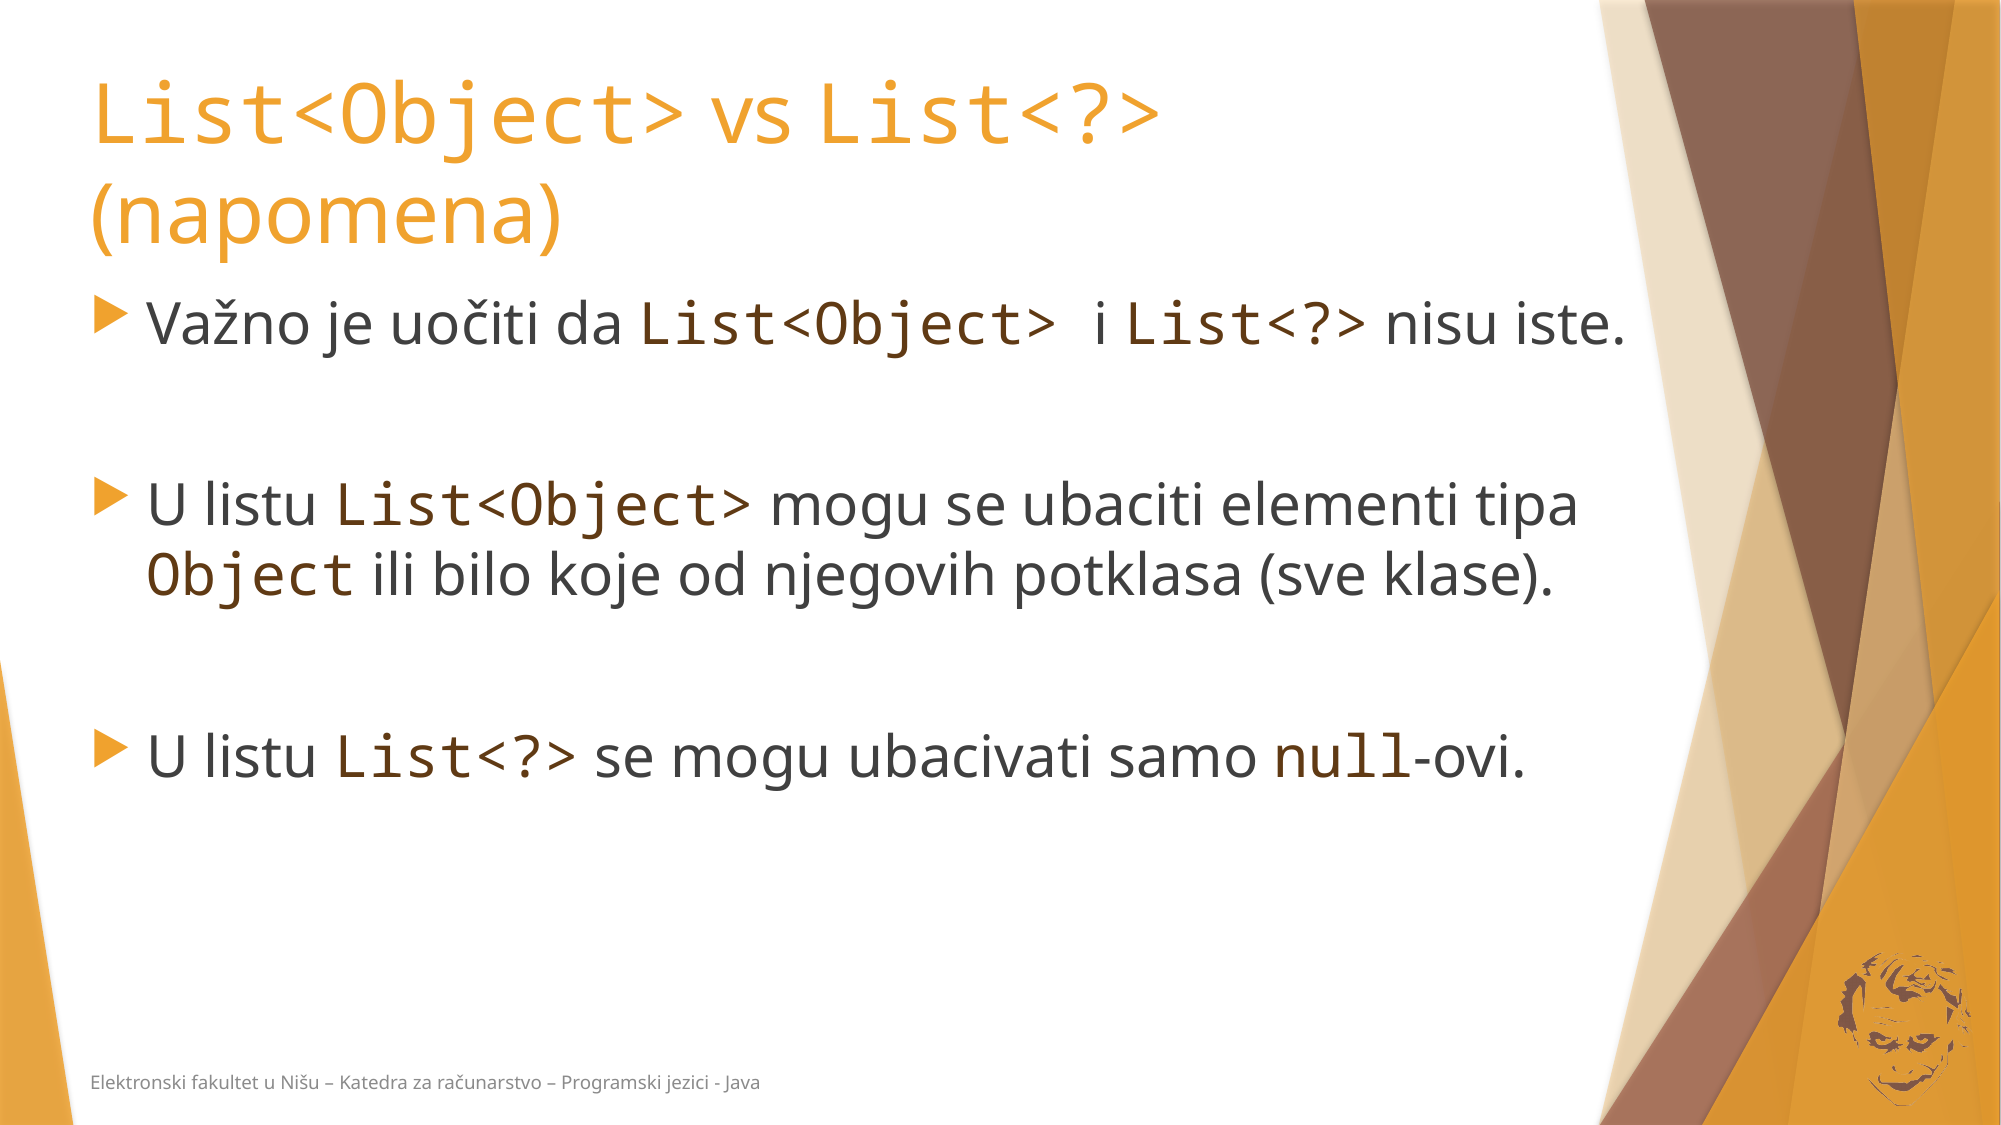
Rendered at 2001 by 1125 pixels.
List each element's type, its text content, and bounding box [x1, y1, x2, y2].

list Važno je uočiti da List<Object> i List<?> nisu iste. U listu List<Object> mogu se ubaciti elementi tipa Object ili bilo koje od njegovih potklasa (sve klase). U listu List<?> se mogu ubacivati samo null-ovi. [75, 187, 1656, 1054]
footer Elektronski fakultet u Nišu – Katedra za računarstvo – Programski jezici - Java [75, 1053, 1145, 1114]
picture [1835, 949, 1976, 1108]
title List<Object> vs List<?> (napomena) [75, 52, 1656, 159]
